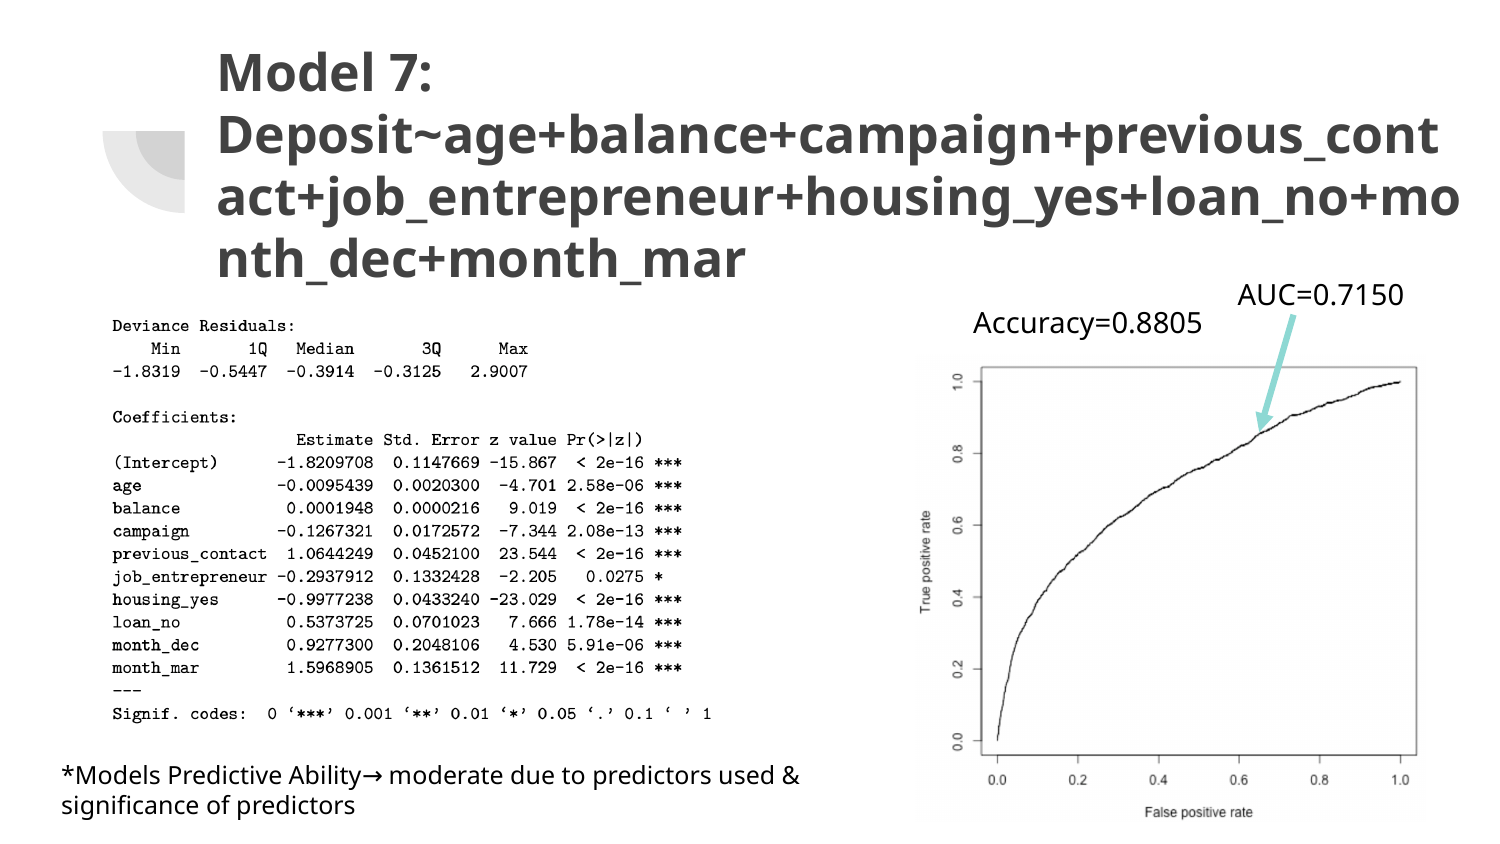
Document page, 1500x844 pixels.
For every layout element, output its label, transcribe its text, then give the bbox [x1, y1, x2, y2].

title Model 7: Deposit~age+balance+campaign+previous_contact+job_entrepreneur+housing_yes+loan_no+month_dec+month_mar [201, 24, 1480, 304]
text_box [1259, 314, 1294, 433]
text_box *Models Predictive Ability→ moderate due to predictors used & significance of predictors [46, 744, 829, 835]
text_box AUC=0.7150 [1222, 261, 1468, 327]
picture [914, 354, 1426, 822]
text_box Accuracy=0.8805 [958, 289, 1223, 353]
picture [108, 312, 721, 733]
